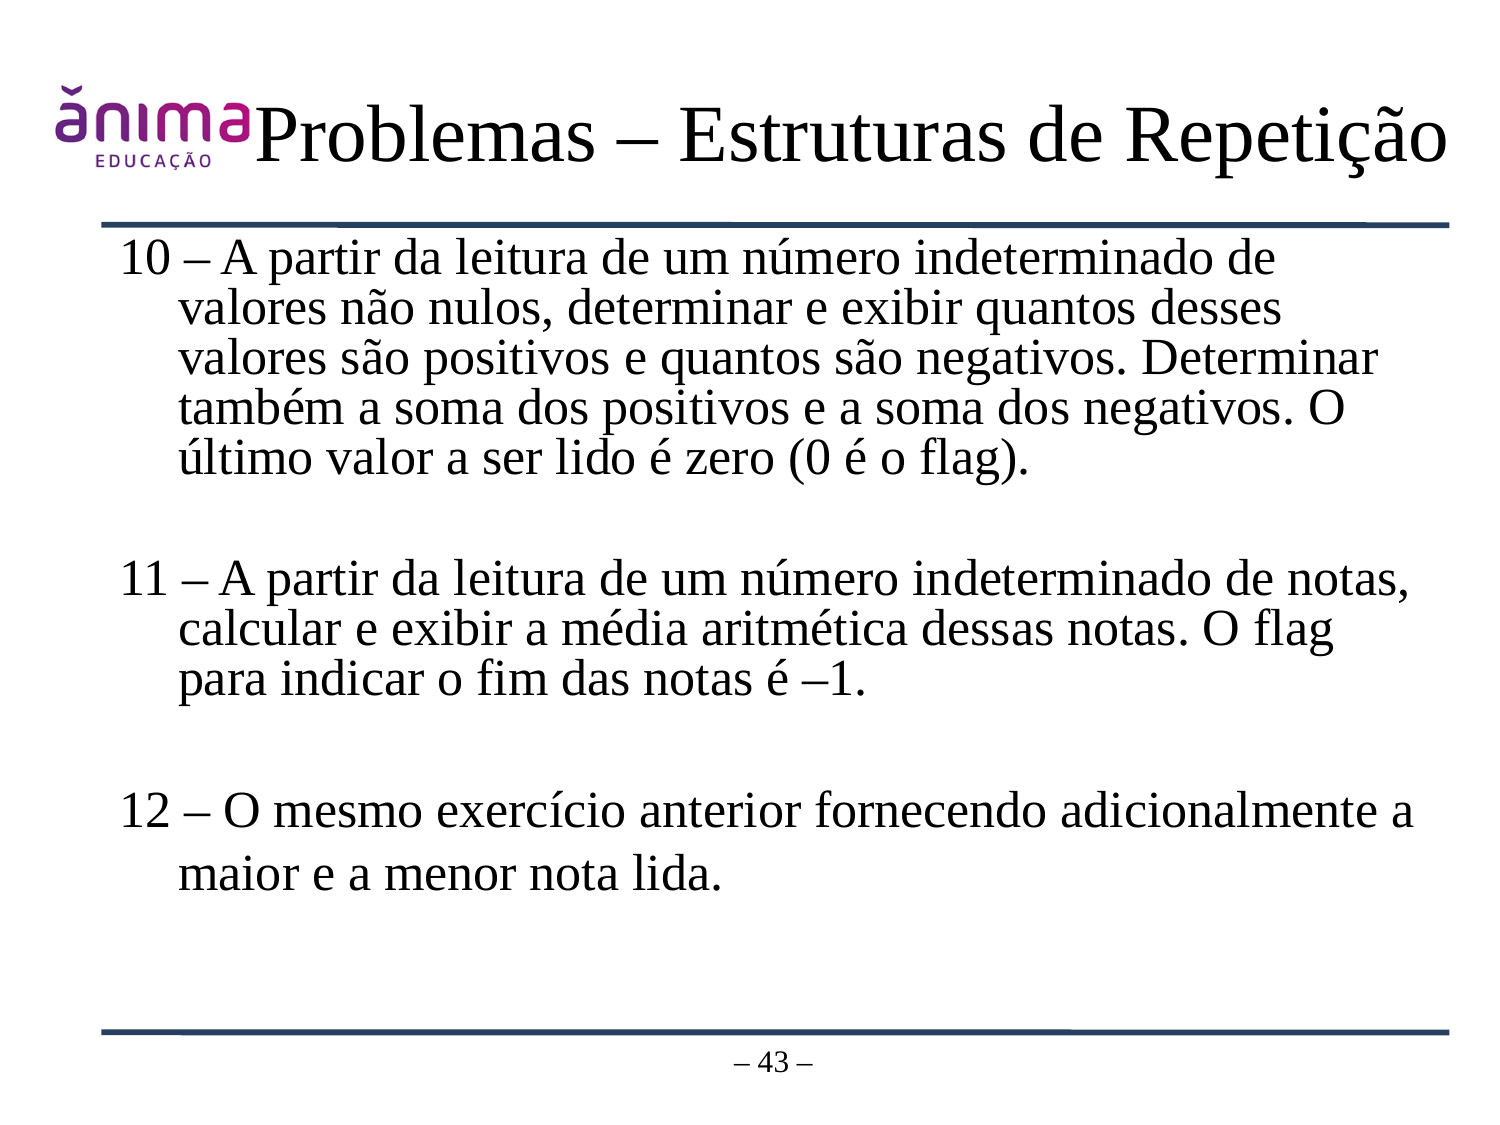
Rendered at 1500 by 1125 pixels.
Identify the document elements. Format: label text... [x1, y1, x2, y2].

list 10 – A partir da leitura de um número indeterminado de valores não nulos, determinar e exibir quantos desses valores são positivos e quantos são negativos. Determinar também a soma dos positivos e a soma dos negativos. O último valor a ser lido é zero (0 é o flag). 11 – A partir da leitura de um número indeterminado de notas, calcular e exibir a média aritmética dessas notas. O flag para indicar o fim das notas é –1. 12 – O mesmo exercício anterior fornecendo adicionalmente a maior e a menor nota lida. [103, 226, 1448, 988]
slide_number – 43 – [598, 1033, 949, 1113]
title Problemas – Estruturas de Repetição [218, 47, 1500, 210]
picture [52, 78, 218, 171]
